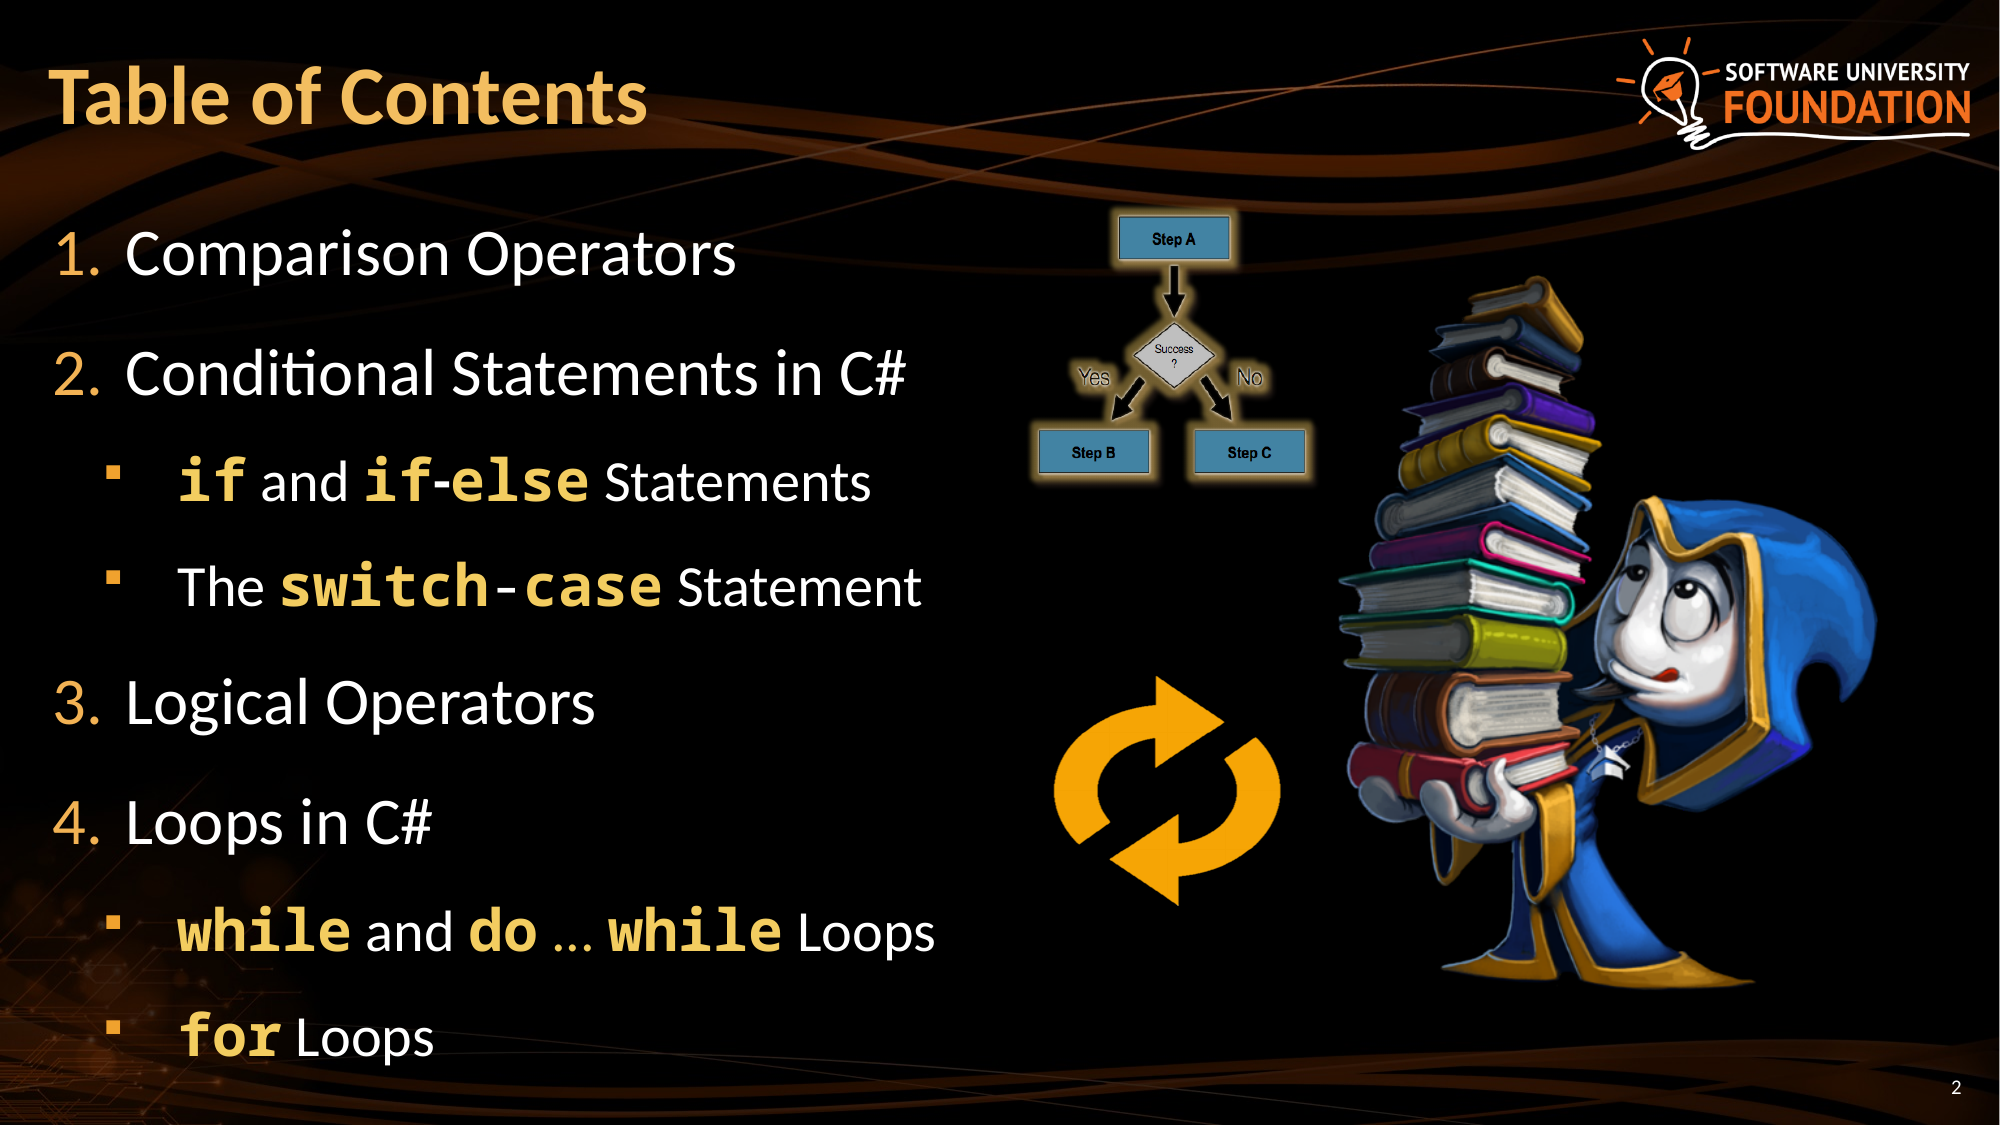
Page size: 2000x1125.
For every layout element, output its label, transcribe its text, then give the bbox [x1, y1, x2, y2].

title Table of Contents [30, 6, 1602, 189]
picture [0, 0, 2000, 1125]
list Comparison Operators Conditional Statements in C# if and if-else Statements The switch-case Statement Logical Operators Loops in C# while and do ... while Loops for Loops [34, 162, 1972, 1071]
slide_number 2 [1897, 1070, 1968, 1103]
